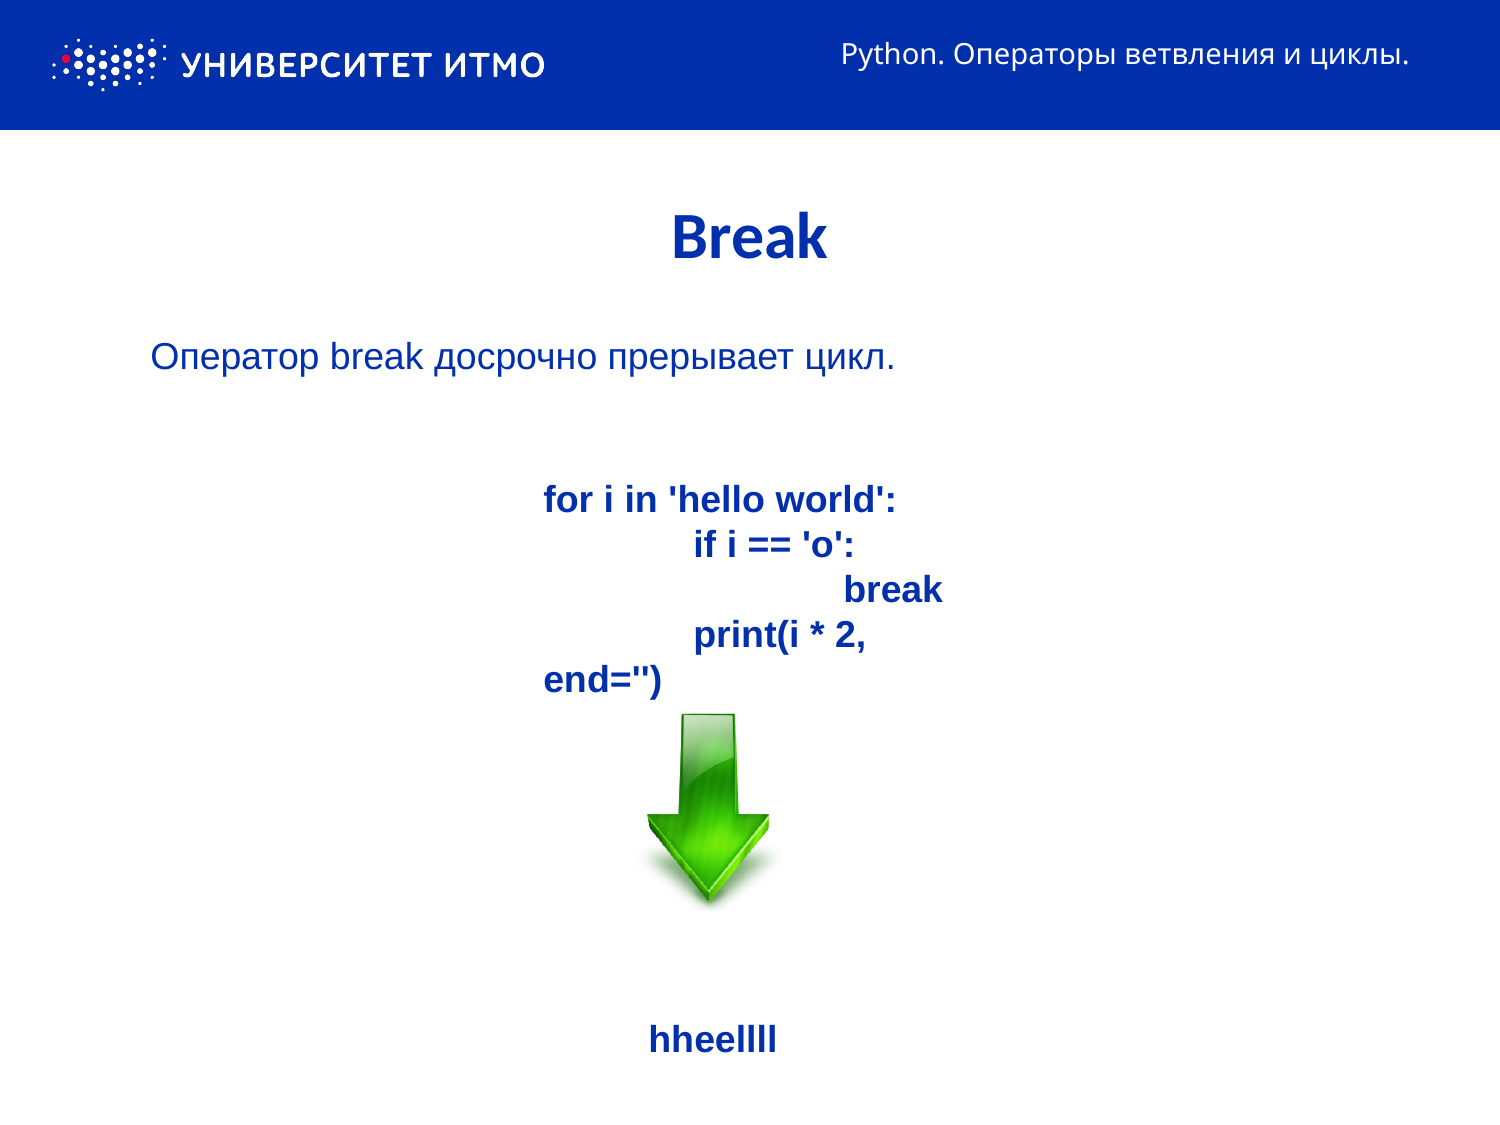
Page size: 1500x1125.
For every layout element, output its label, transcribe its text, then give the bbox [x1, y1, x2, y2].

picture [0, 0, 596, 130]
picture [608, 710, 809, 911]
text_box for i in 'hello world': if i == 'o': break print(i * 2, end='') hheellll [528, 467, 975, 1068]
text_box Оператор break досрочно прерывает цикл. [135, 324, 1235, 385]
title Break [74, 184, 1426, 280]
footer Python. Операторы ветвления и циклы. [661, 40, 1425, 101]
